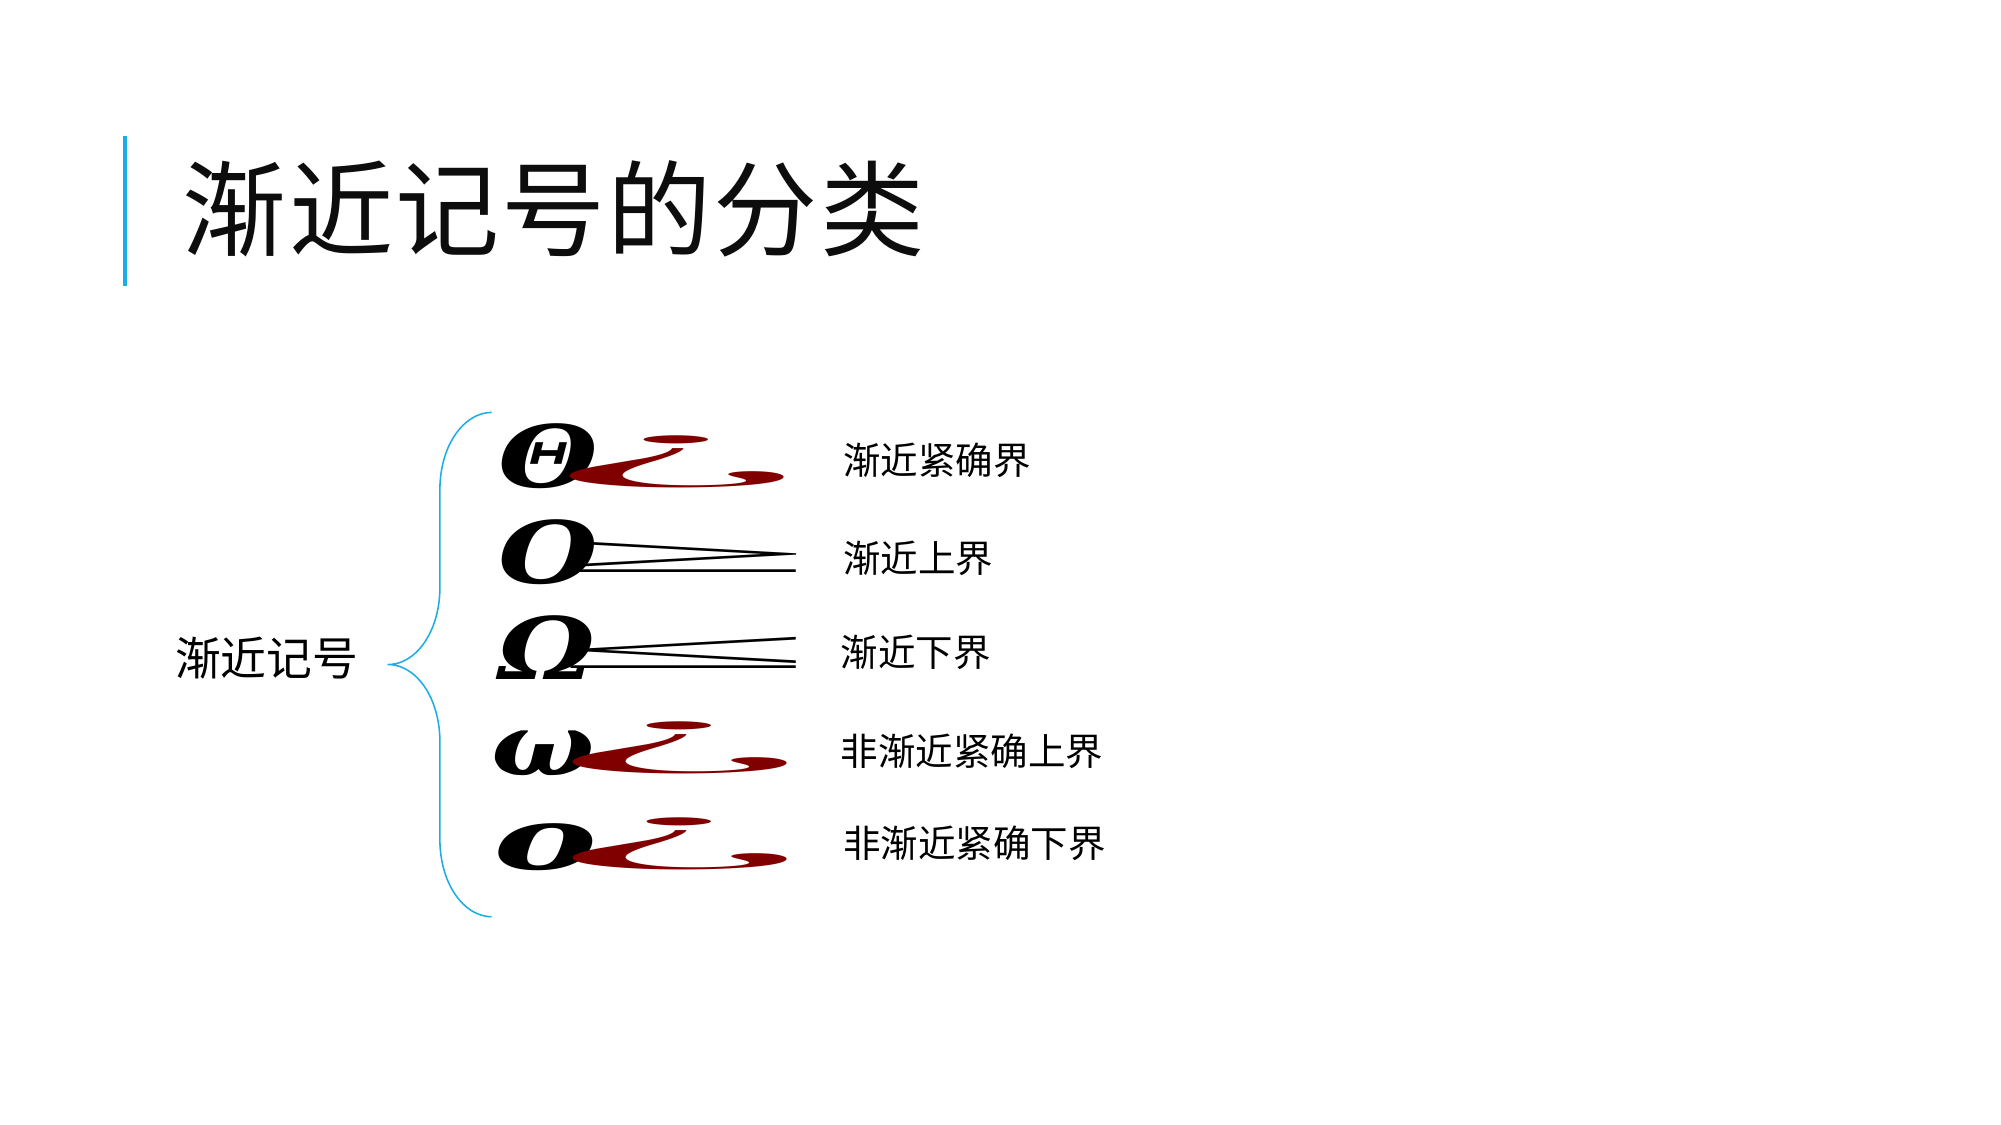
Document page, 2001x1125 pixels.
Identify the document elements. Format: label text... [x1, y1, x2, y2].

text_box 非渐近紧确上界 [825, 720, 1205, 781]
title 渐近记号的分类 [168, 96, 1763, 342]
list 渐近记号 [168, 578, 389, 751]
text_box 渐近上界 [828, 527, 1208, 588]
text_box 非渐近紧确下界 [828, 812, 1208, 873]
text_box 渐近下界 [825, 622, 1205, 682]
text_box 渐近紧确界 [828, 430, 1208, 490]
text_box [387, 411, 492, 918]
